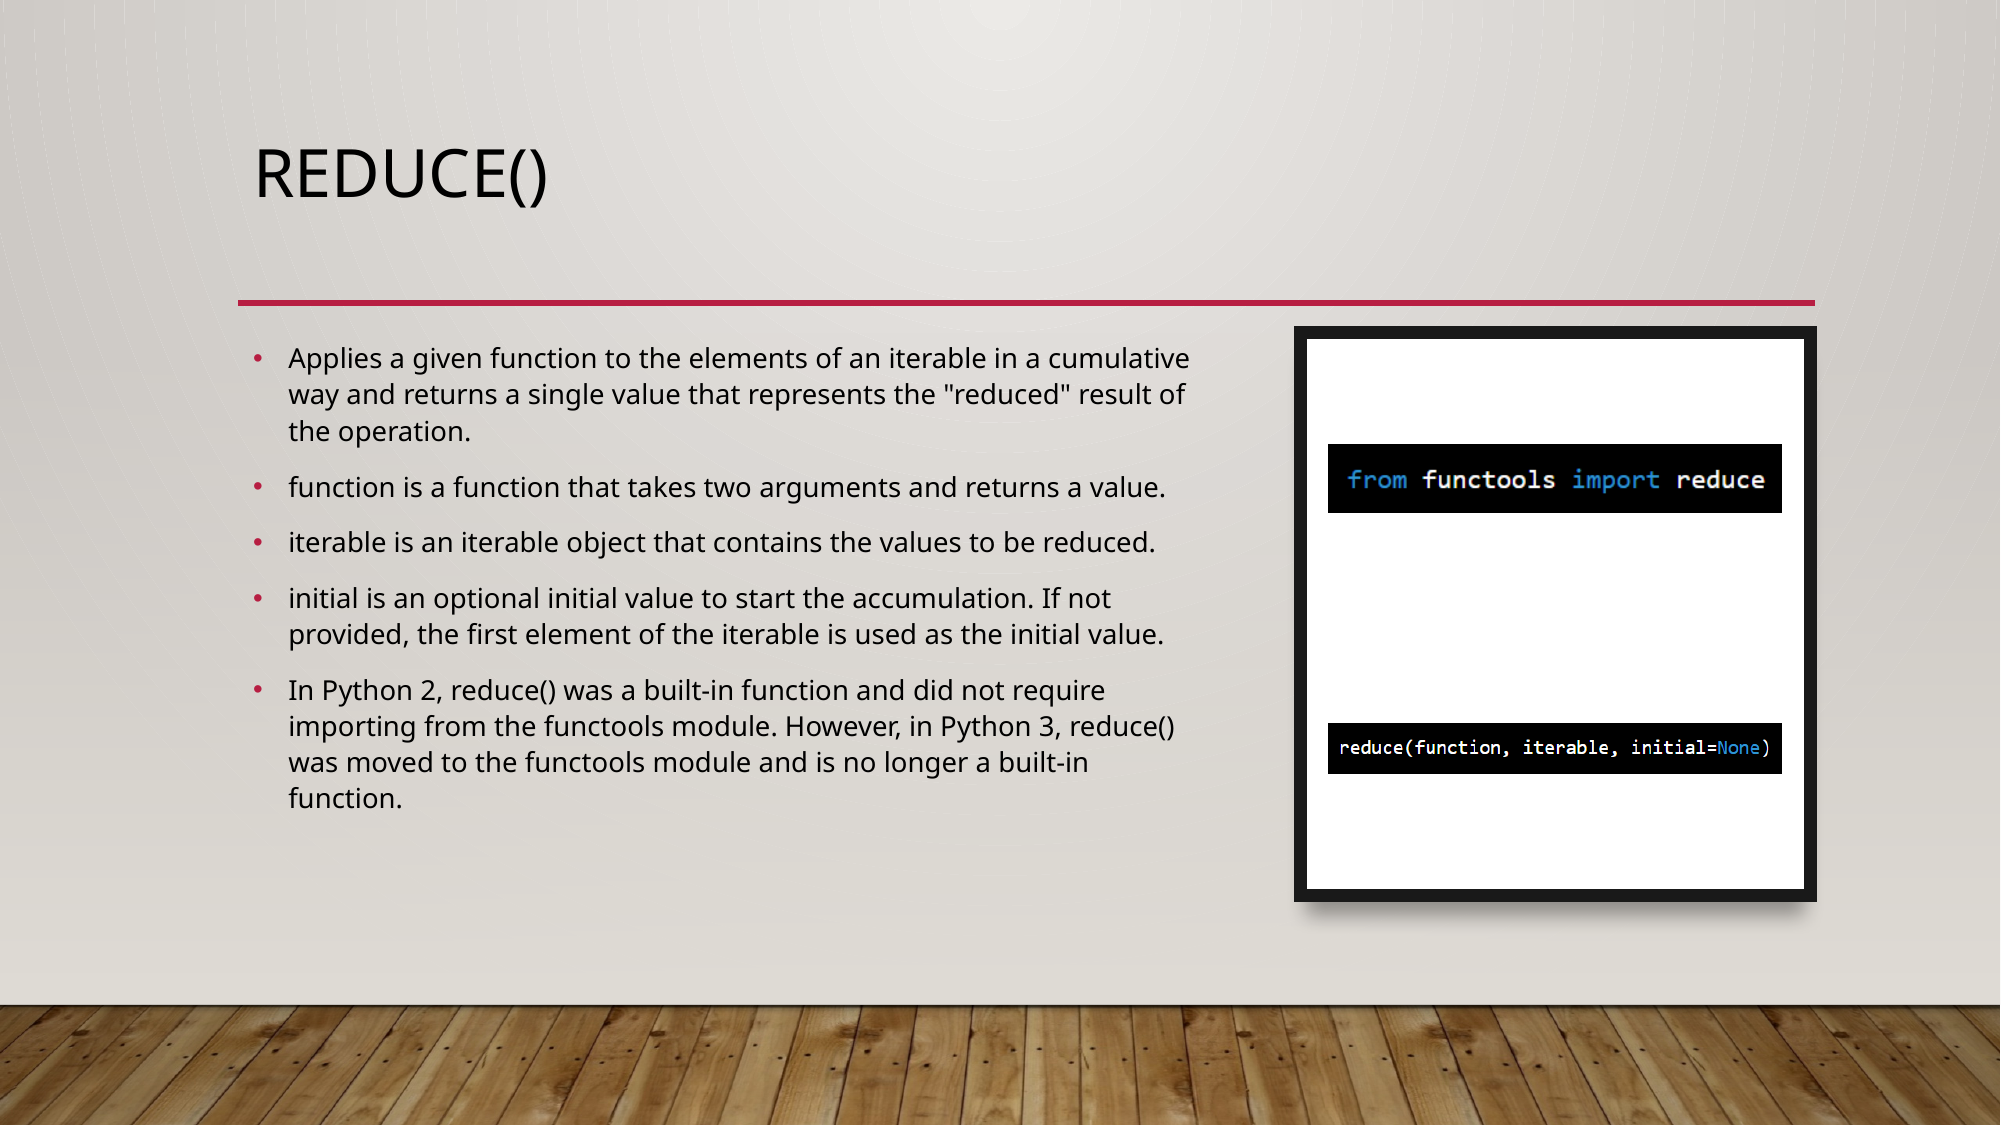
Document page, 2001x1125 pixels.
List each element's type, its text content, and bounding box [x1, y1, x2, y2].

picture [1328, 722, 1783, 774]
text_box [1300, 329, 1811, 897]
list Applies a given function to the elements of an iterable in a cumulative way and returns a single value that represents the "reduced" result of the operation. function is a function that takes two arguments and returns a value. iterable is an iterable object that contains the values to be reduced. initial is an optional initial value to start the accumulation. If not provided, the first element of the iterable is used as the initial value. In Python 2, reduce() was a built-in function and did not require importing from the functools module. However, in Python 3, reduce() was moved to the functools module and is no longer a built-in function. [238, 330, 1221, 897]
title REDUCE() [238, 131, 1814, 305]
picture [1328, 444, 1783, 514]
picture [0, 1005, 2000, 1125]
